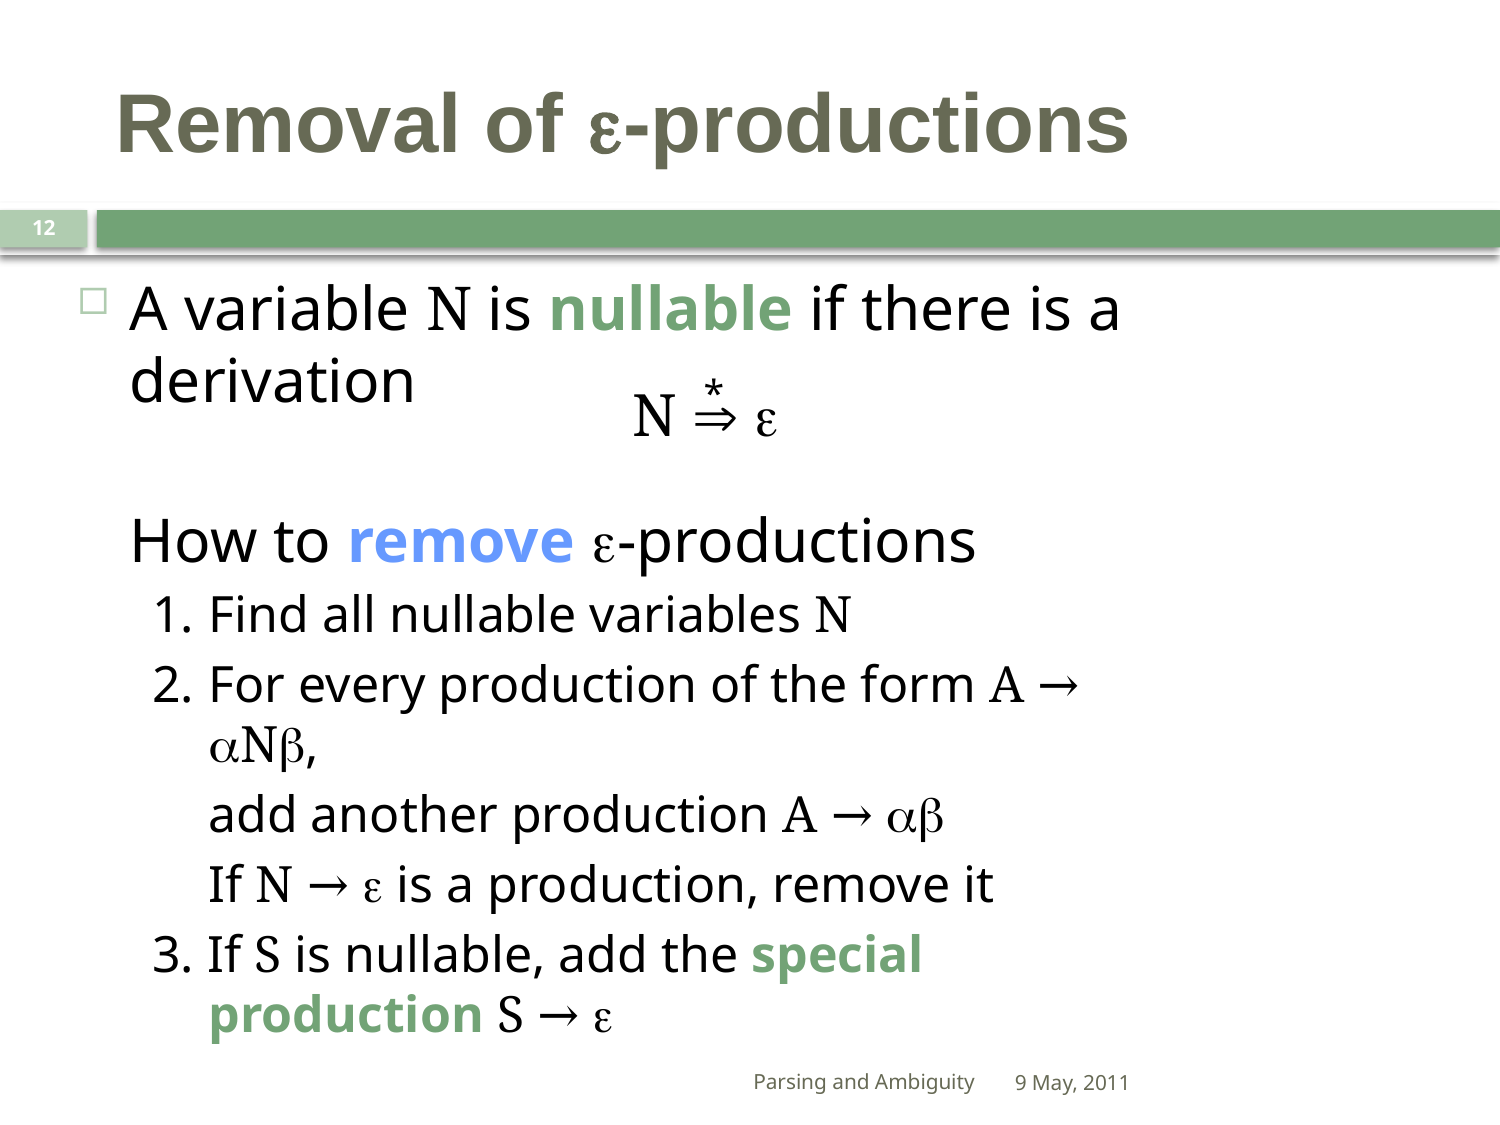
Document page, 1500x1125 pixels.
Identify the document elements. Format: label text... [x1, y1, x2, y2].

title Removal of -productions [100, 37, 1438, 200]
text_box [612, 362, 801, 456]
slide_number 12 [0, 208, 88, 249]
footer Parsing and Ambiguity [99, 1052, 990, 1113]
text_box Find all nullable variables N For every production of the form A → N, add another production A →  If N →  is a production, remove it 3. If S is nullable, add the special production S →  [62, 574, 1184, 1050]
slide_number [999, 1052, 1438, 1113]
list A variable N is nullable if there is a derivation How to remove -productions [62, 262, 1433, 630]
